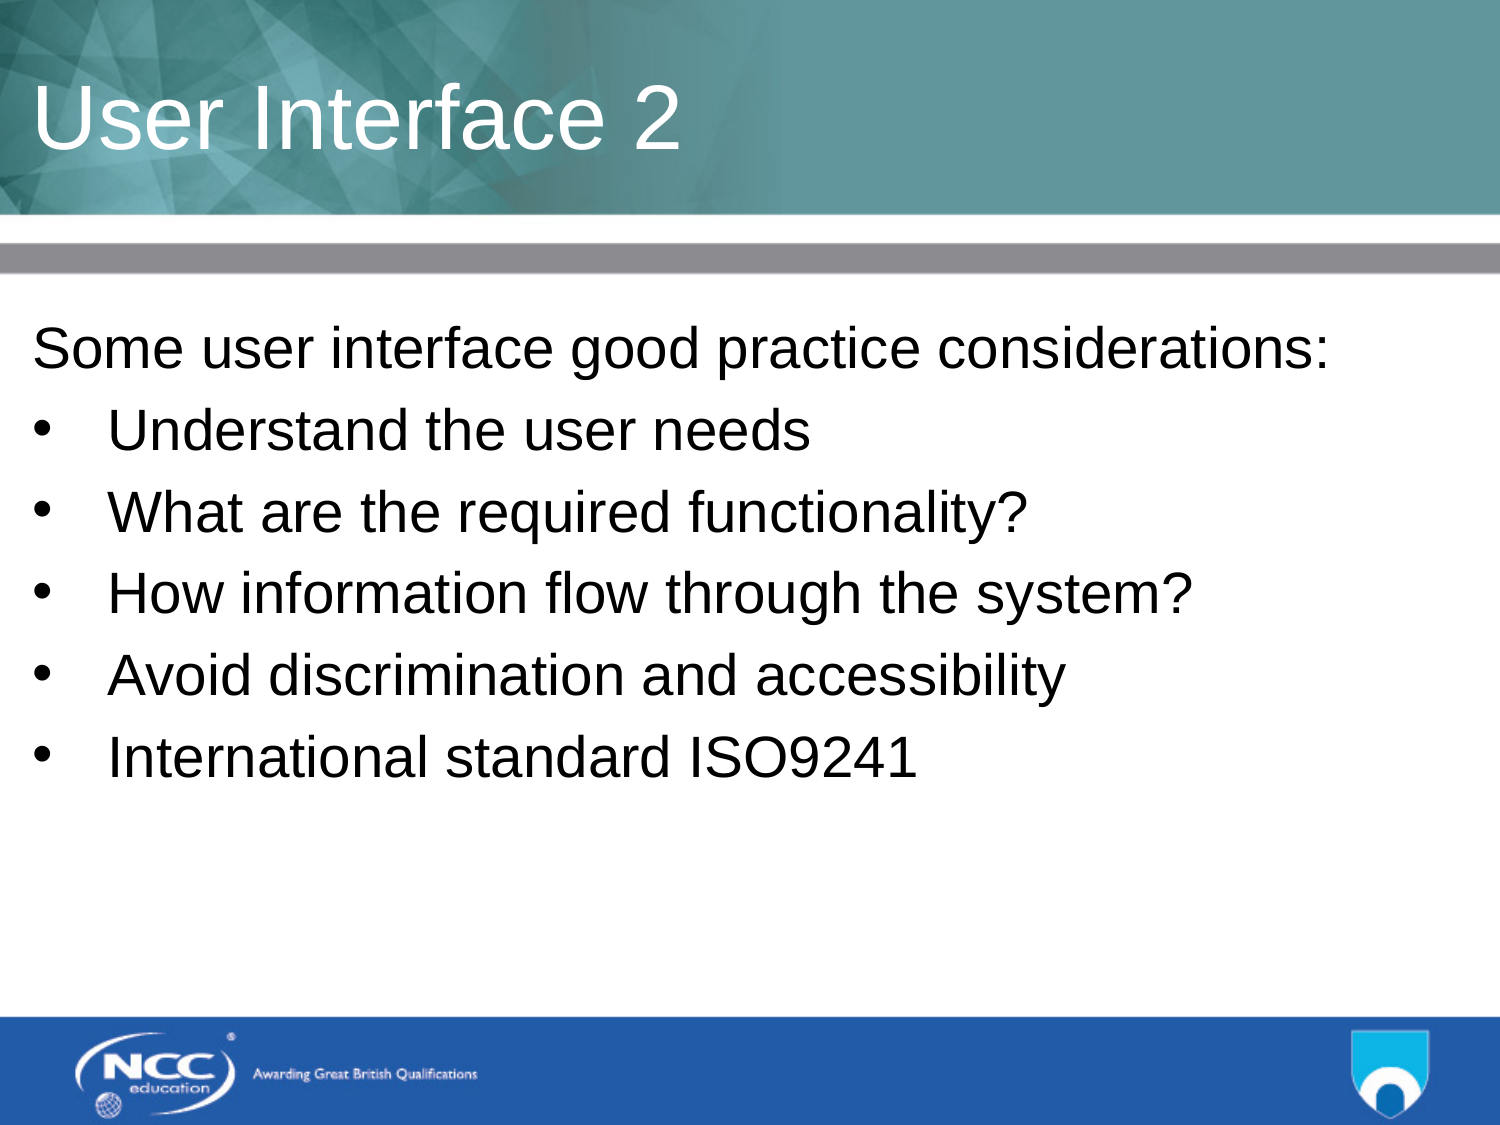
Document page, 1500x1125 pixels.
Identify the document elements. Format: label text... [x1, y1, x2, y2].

title User Interface 2 [16, 19, 1459, 207]
picture [0, 0, 1500, 1125]
list Some user interface good practice considerations: Understand the user needs What are the required functionality? How information flow through the system? Avoid discrimination and accessibility International standard ISO9241 [17, 302, 1471, 1012]
